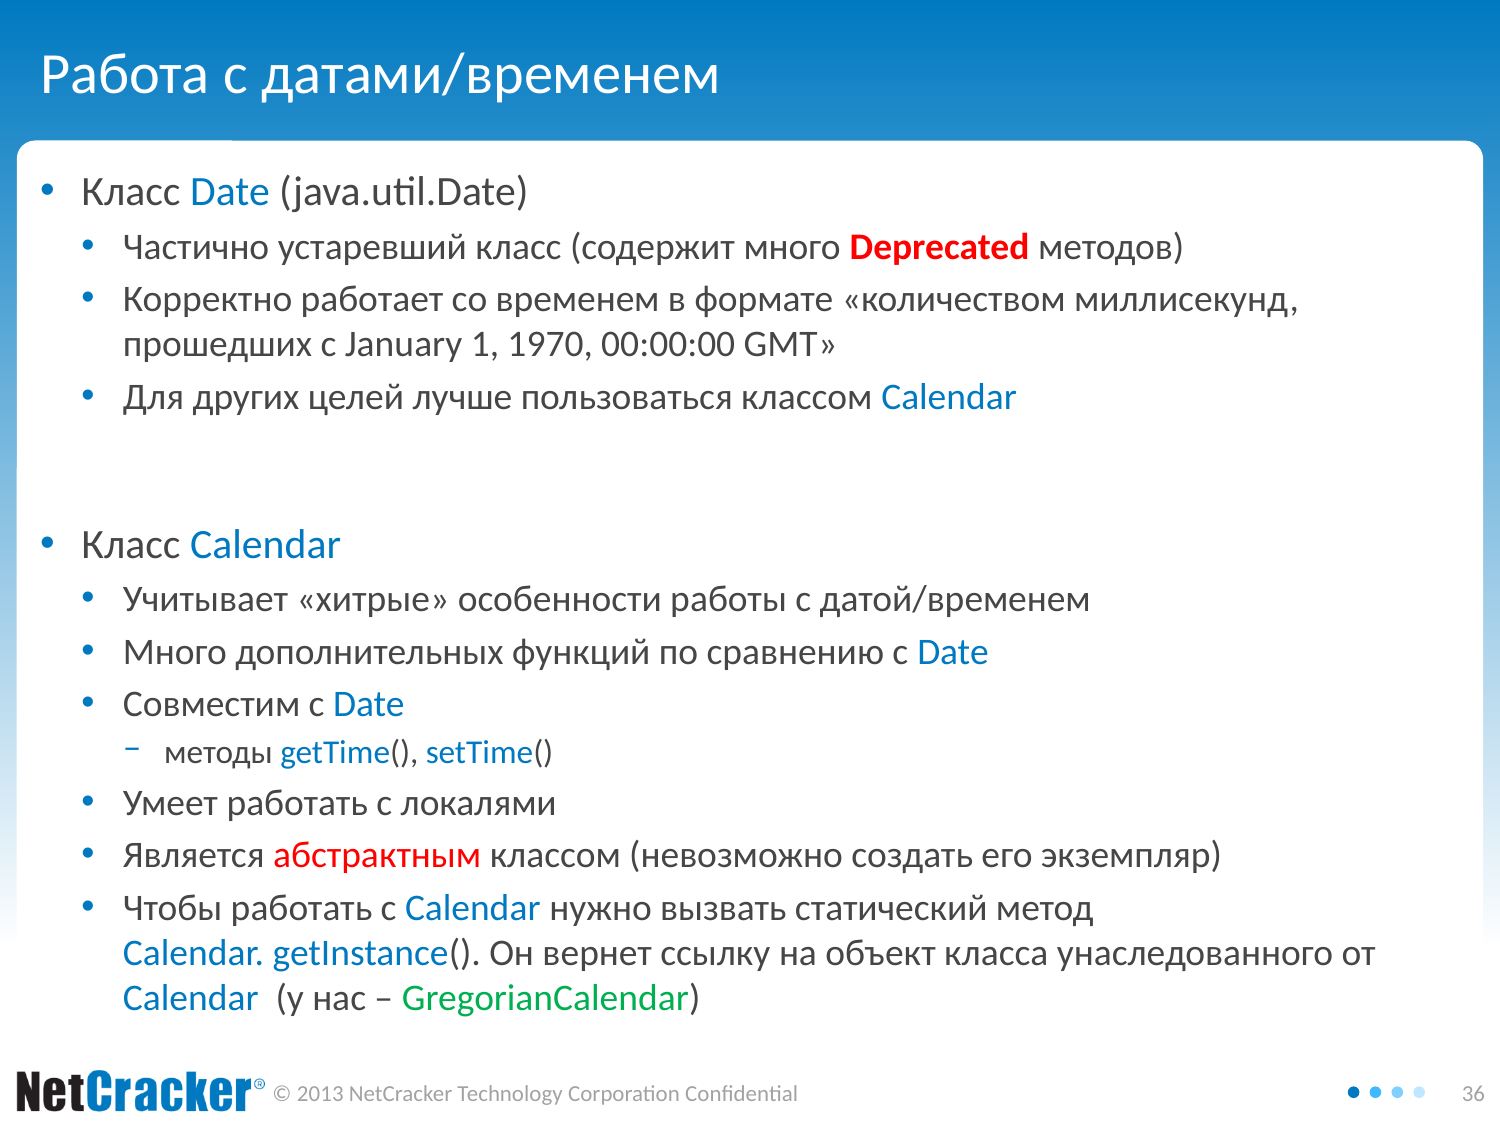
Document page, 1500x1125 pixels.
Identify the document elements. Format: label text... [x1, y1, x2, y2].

list Класс Date (java.util.Date) Частично устаревший класс (содержит много Deprecated методов) Корректно работает со временем в формате «количеством миллисекунд, прошедших с January 1, 1970, 00:00:00 GMT» Для других целей лучше пользоваться классом Calendar Класс Calendar Учитывает «хитрые» особенности работы с датой/временем Много дополнительных функций по сравнению с Date Совместим с Date методы getTime(), setTime() Умеет работать с локалями Является абстрактным классом (невозможно создать его экземпляр) Чтобы работать с Calendar нужно вызвать статический метод Calendar. getInstance(). Он вернет ссылку на объект класса унаследованного от Calendar (у нас – GregorianCalendar) [16, 140, 1482, 1043]
title Работа с датами/временем [16, 0, 1483, 141]
picture [5, 1062, 272, 1122]
